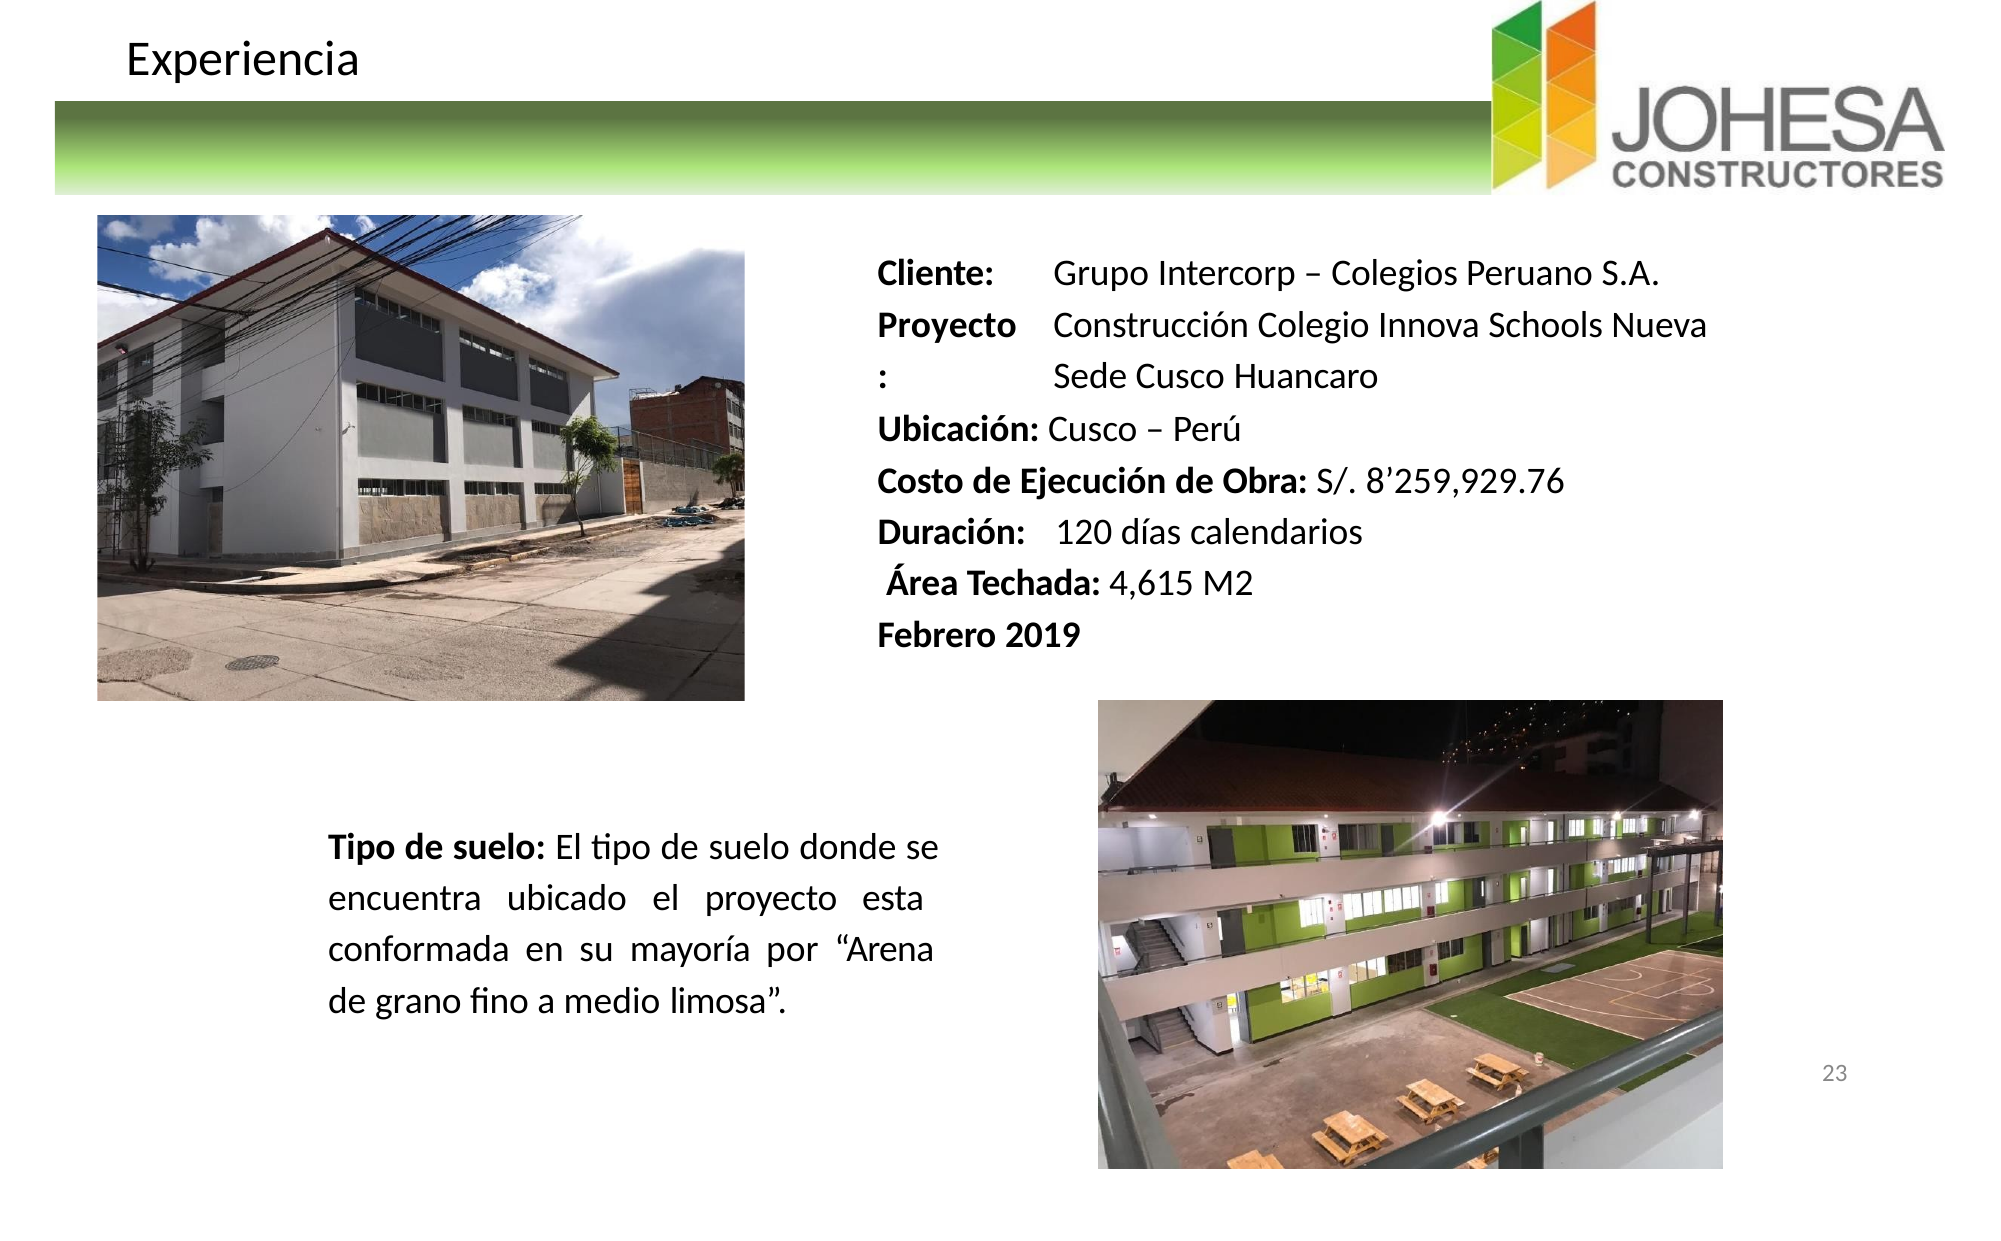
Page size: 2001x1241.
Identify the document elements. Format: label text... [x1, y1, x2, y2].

slide_number 23 [1815, 1060, 1854, 1241]
text_box Ubicación: Cusco – Perú Costo de Ejecución de Obra: S/. 8’259,929.76 Duración: 120 días calendarios Área Techada: 4,615 M2 Febrero 2019 [875, 395, 1579, 655]
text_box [54, 0, 1946, 200]
title Experiencia [124, 211, 364, 215]
text_box [1098, 700, 1723, 1169]
text_box Cliente: Proyecto: [875, 240, 1028, 395]
text_box [97, 215, 745, 701]
text_box Tipo de suelo: El tipo de suelo donde se encuentra ubicado el proyecto esta conformada en su mayoría por “Arena de grano fino a medio limosa”. [326, 813, 950, 1021]
text_box Grupo Intercorp – Colegios Peruano S.A. Construcción Colegio Innova Schools Nueva Sede Cusco Huancaro [1051, 240, 1718, 396]
